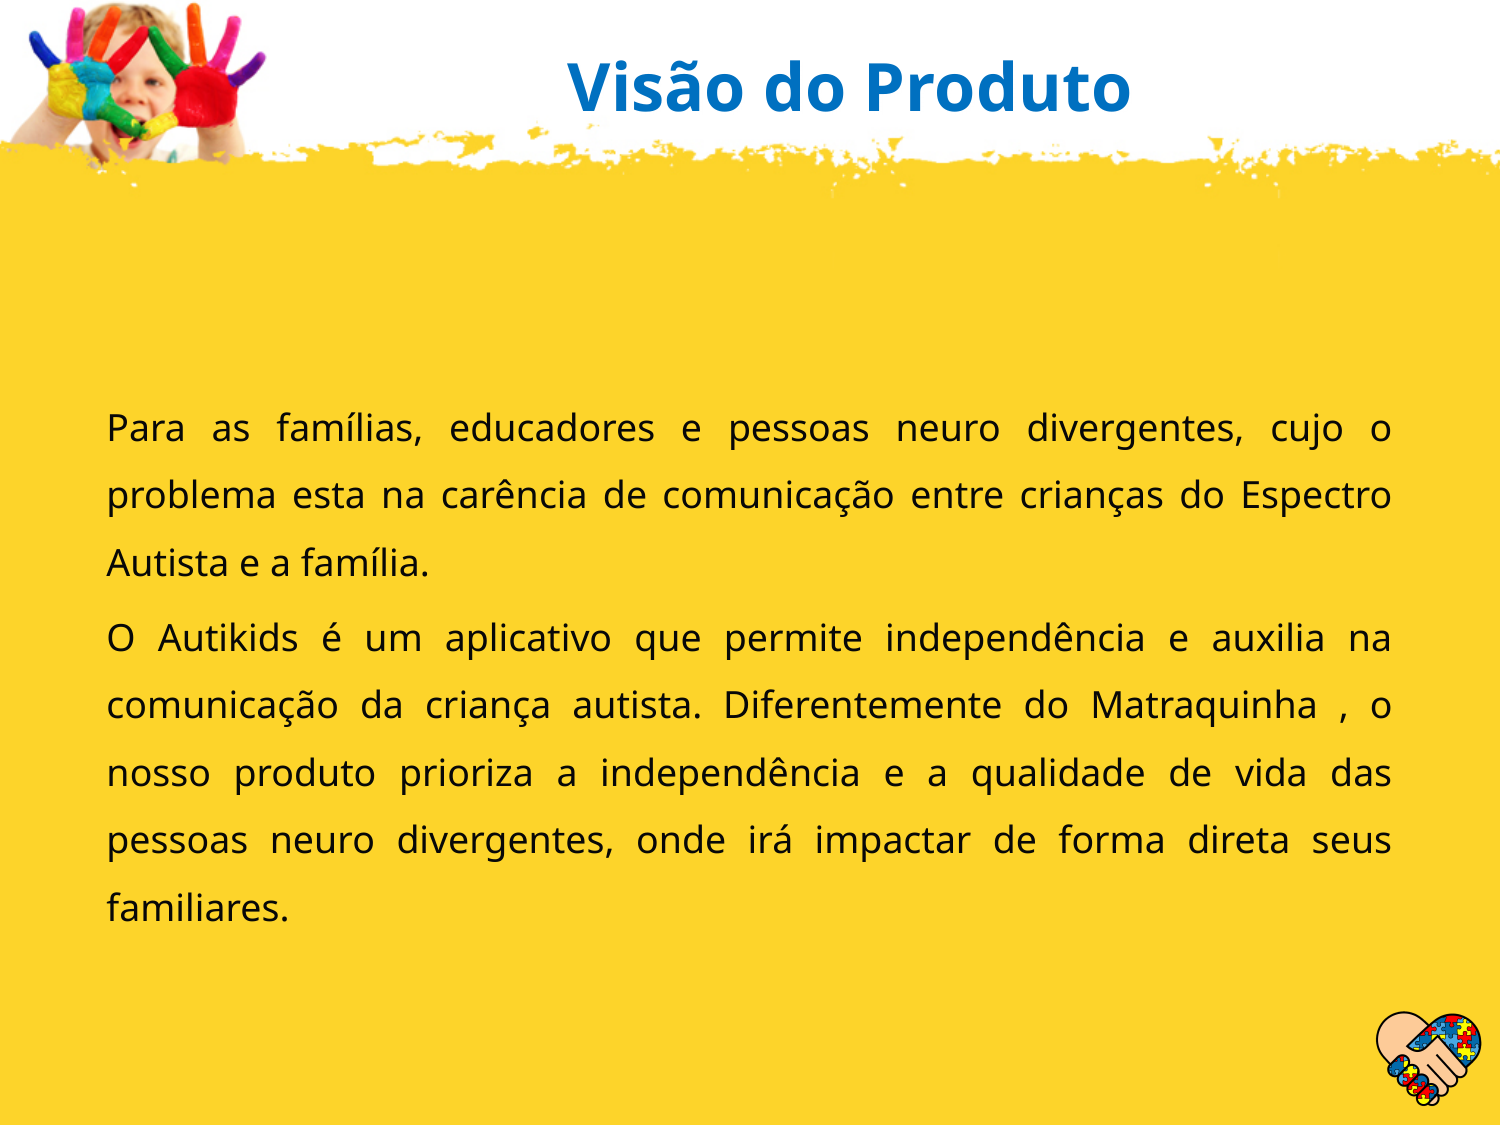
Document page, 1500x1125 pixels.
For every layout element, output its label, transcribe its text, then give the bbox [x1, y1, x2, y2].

picture [0, 0, 1500, 1125]
title Visão do Produto [265, 42, 1435, 126]
list Para as famílias, educadores e pessoas neuro divergentes, cujo o problema esta na carência de comunicação entre crianças do Espectro Autista e a família. O Autikids é um aplicativo que permite independência e auxilia na comunicação da criança autista. Diferentemente do Matraquinha , o nosso produto prioriza a independência e a qualidade de vida das pessoas neuro divergentes, onde irá impactar de forma direta seus familiares. [91, 373, 1409, 934]
